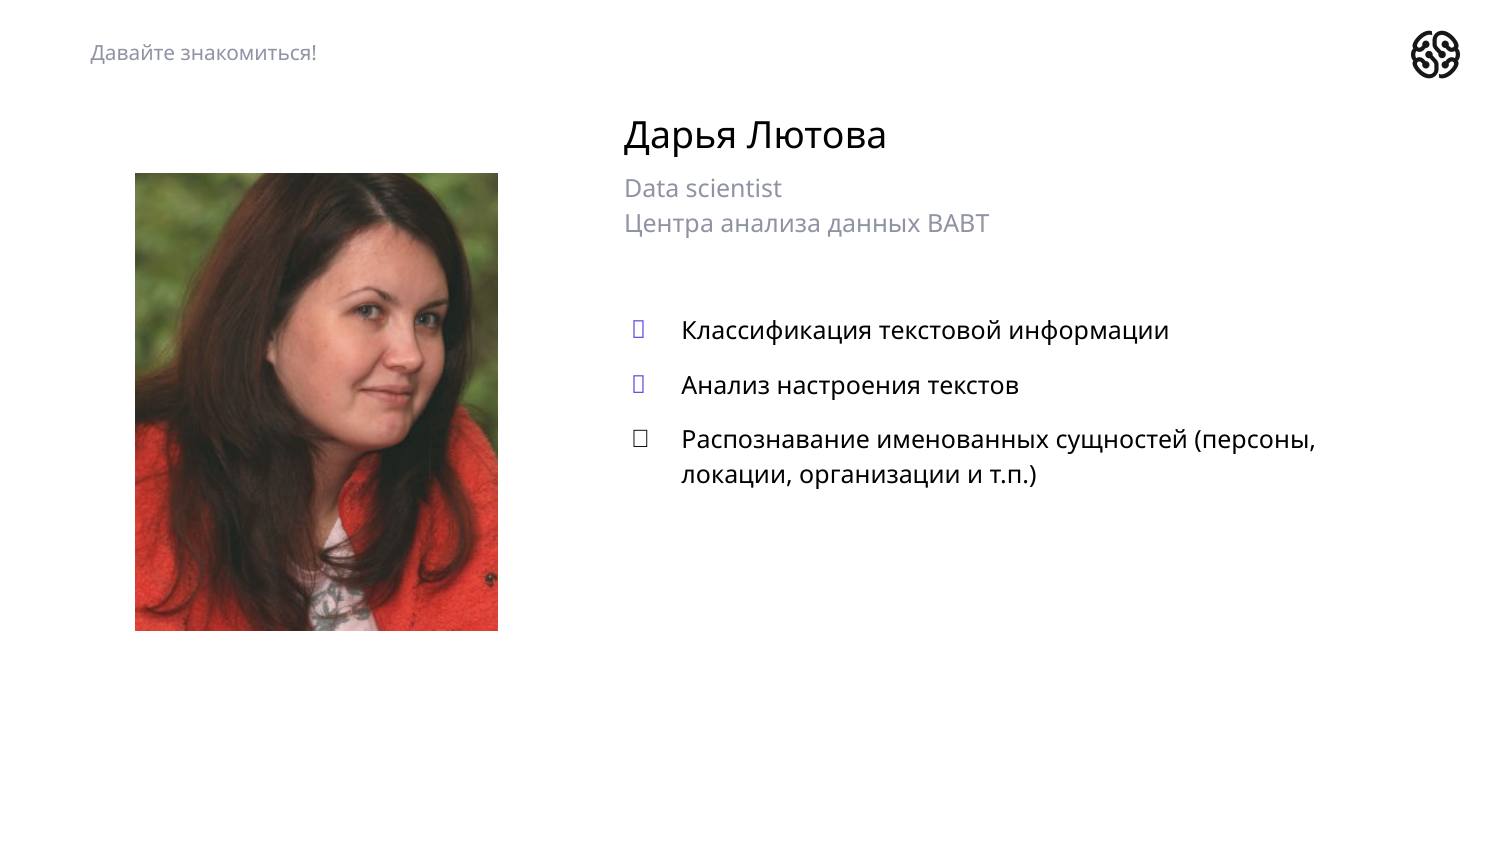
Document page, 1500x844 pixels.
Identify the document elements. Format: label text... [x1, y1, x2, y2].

subtitle Data scientist Центра анализа данных ВАВТ [624, 168, 1412, 659]
title Дарья Лютова [624, 118, 1412, 168]
picture [135, 173, 498, 631]
picture [1411, 30, 1460, 79]
subtitle Давайте знакомиться! [88, 24, 1066, 84]
subtitle Классификация текстовой информации Анализ настроения текстов Распознавание именованных сущностей (персоны, локации, организации и т.п.) [620, 280, 1408, 770]
